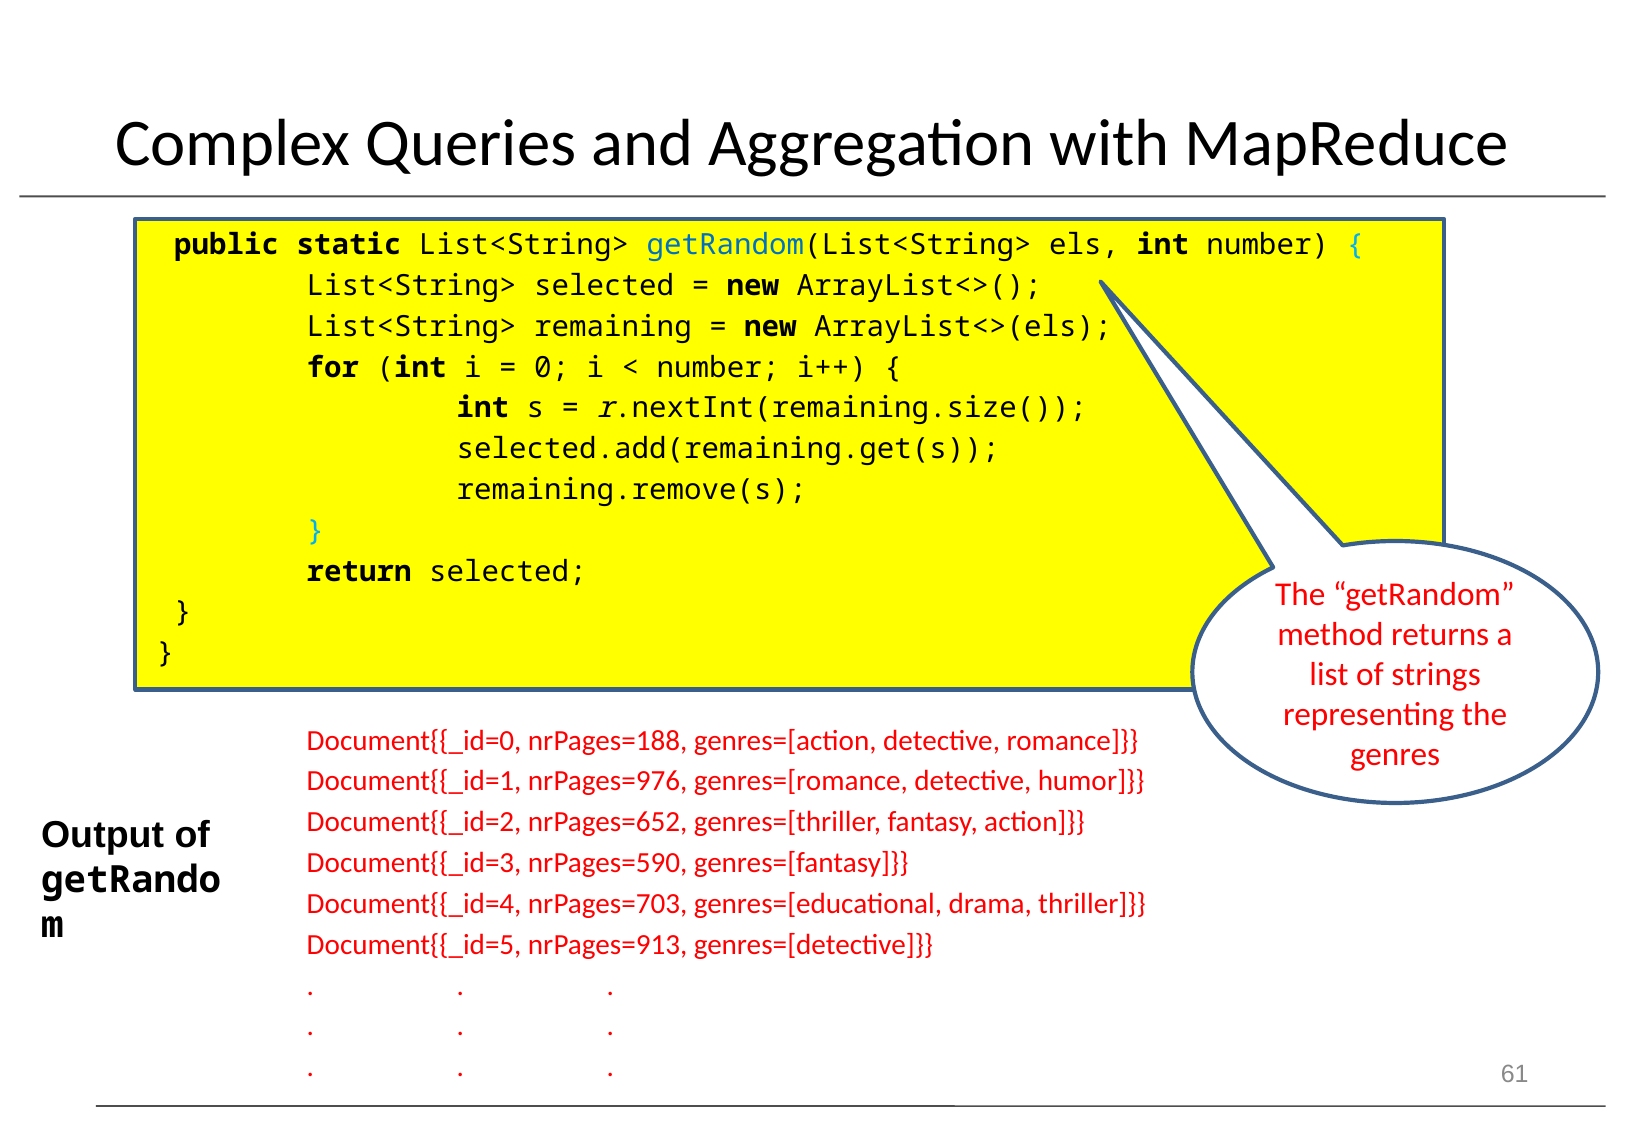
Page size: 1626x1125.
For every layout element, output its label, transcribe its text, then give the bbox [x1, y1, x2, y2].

list public static List<String> getRandom(List<String> els, int number) { List<String> selected = new ArrayList<>(); List<String> remaining = new ArrayList<>(els); for (int i = 0; i < number; i++) { int s = r.nextInt(remaining.size()); selected.add(remaining.get(s)); remaining.remove(s); } return selected; } } Document{{_id=0, nrPages=188, genres=[action, detective, romance]}} Document{{_id=1, nrPages=976, genres=[romance, detective, humor]}} Document{{_id=2, nrPages=652, genres=[thriller, fantasy, action]}} Document{{_id=3, nrPages=590, genres=[fantasy]}} Document{{_id=4, nrPages=703, genres=[educational, drama, thriller]}} Document{{_id=5, nrPages=913, genres=[detective]}} . . . . . . . . . [141, 217, 1605, 961]
slide_number 61 [1164, 1042, 1544, 1103]
text_box [133, 233, 141, 692]
title Complex Queries and Aggregation with MapReduce [81, 45, 1544, 233]
text_box The “getRandom” method returns a list of strings representing the genres [1098, 279, 1601, 806]
text_box Output of getRandom [26, 802, 243, 953]
